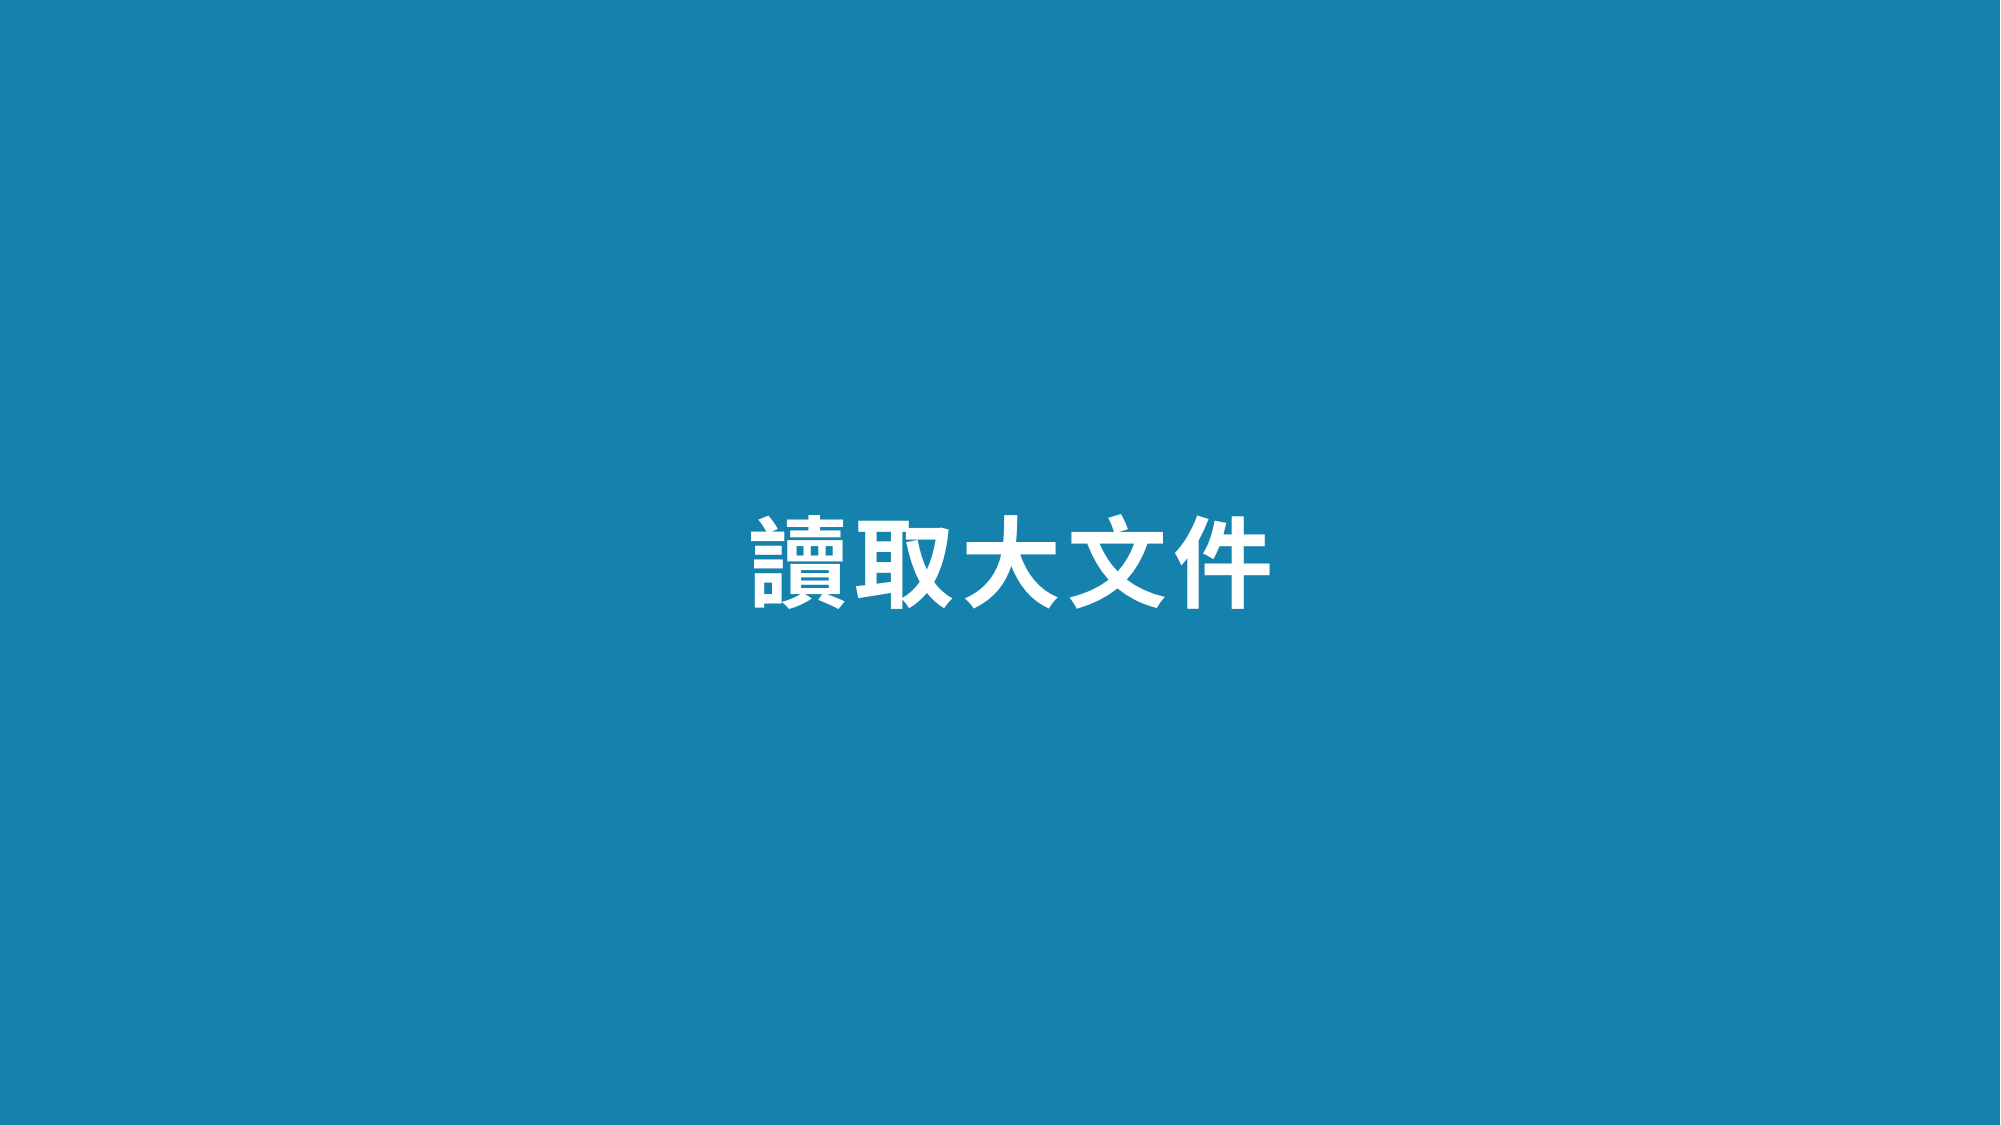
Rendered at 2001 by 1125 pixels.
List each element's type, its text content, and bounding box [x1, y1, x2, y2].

title 讀取大文件 [325, 495, 1698, 642]
